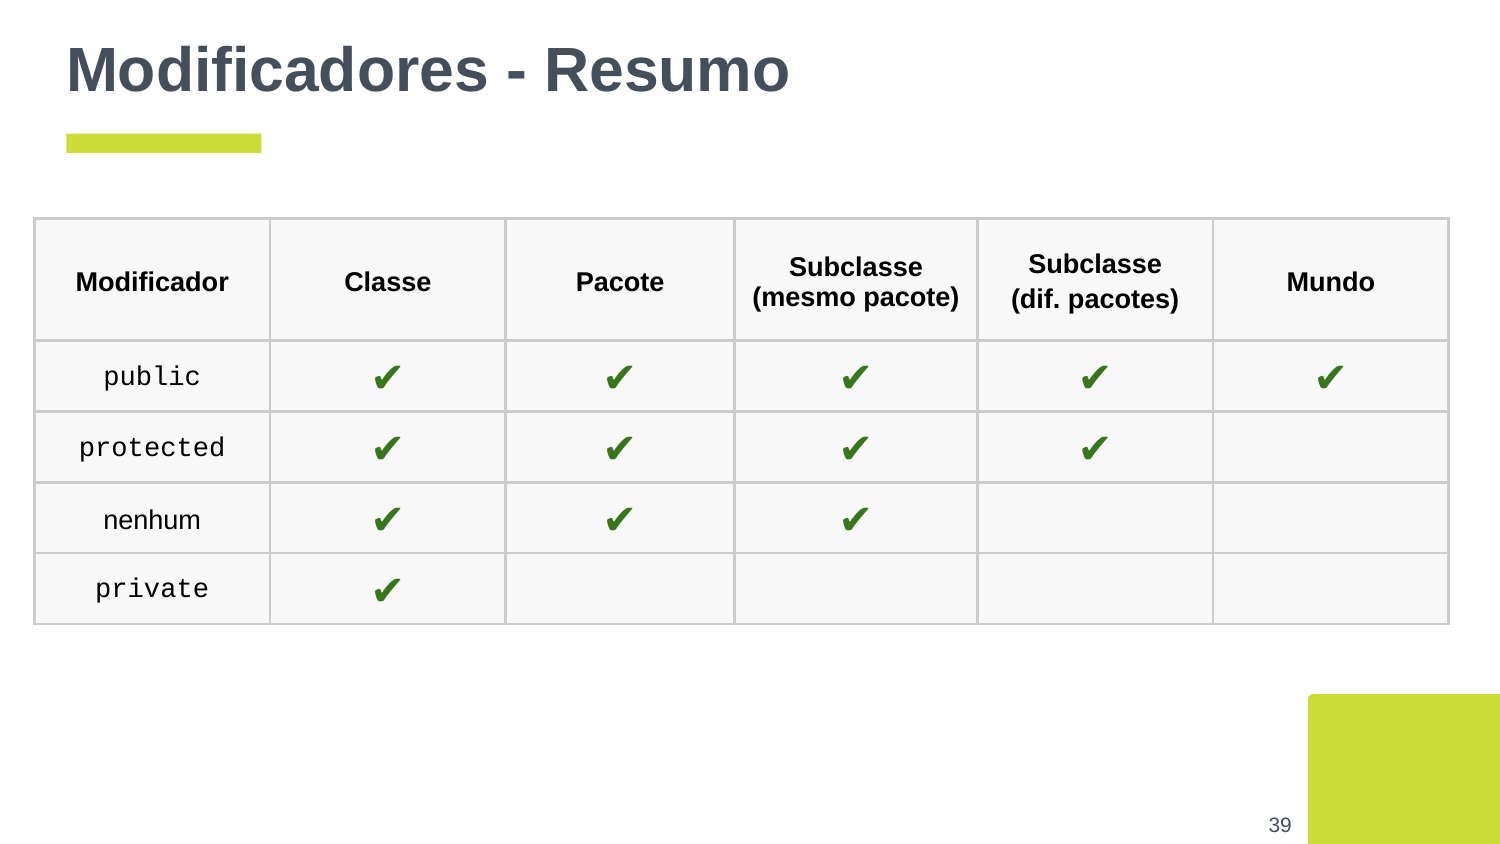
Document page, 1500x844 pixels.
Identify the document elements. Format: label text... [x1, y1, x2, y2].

table_cell [979, 554, 1212, 623]
table_header Mundo [1214, 220, 1447, 339]
table_cell [736, 554, 976, 623]
table_cell public [36, 342, 269, 410]
table_cell ✔ [271, 413, 504, 481]
table_cell [1214, 413, 1447, 481]
table_cell private [36, 554, 269, 623]
table_cell ✔ [507, 484, 733, 552]
table_header Subclasse (mesmo pacote) [736, 220, 976, 339]
table_cell [1214, 554, 1447, 623]
slide_number ‹#› [1216, 791, 1307, 844]
title Modificadores - Resumo [51, 0, 1449, 134]
table_cell [1214, 484, 1447, 552]
table_header Modificador [36, 220, 269, 339]
table_cell [979, 484, 1212, 552]
table_cell ✔ [507, 342, 733, 410]
table_cell ✔ [271, 484, 504, 552]
table_cell [507, 554, 733, 623]
table_cell protected [36, 413, 269, 481]
table_cell ✔ [271, 554, 504, 623]
table_cell ✔ [271, 342, 504, 410]
table_cell ✔ [507, 413, 733, 481]
table_cell ✔ [736, 484, 976, 552]
table_header Classe [271, 220, 504, 339]
table_cell ✔ [736, 342, 976, 410]
table_header Subclasse (dif. pacotes) [979, 220, 1212, 339]
table_header Pacote [507, 220, 733, 339]
table_cell ✔ [1214, 342, 1447, 410]
table_cell ✔ [736, 413, 976, 481]
table_cell nenhum [36, 484, 269, 552]
table_cell ✔ [979, 413, 1212, 481]
table_cell ✔ [979, 342, 1212, 410]
